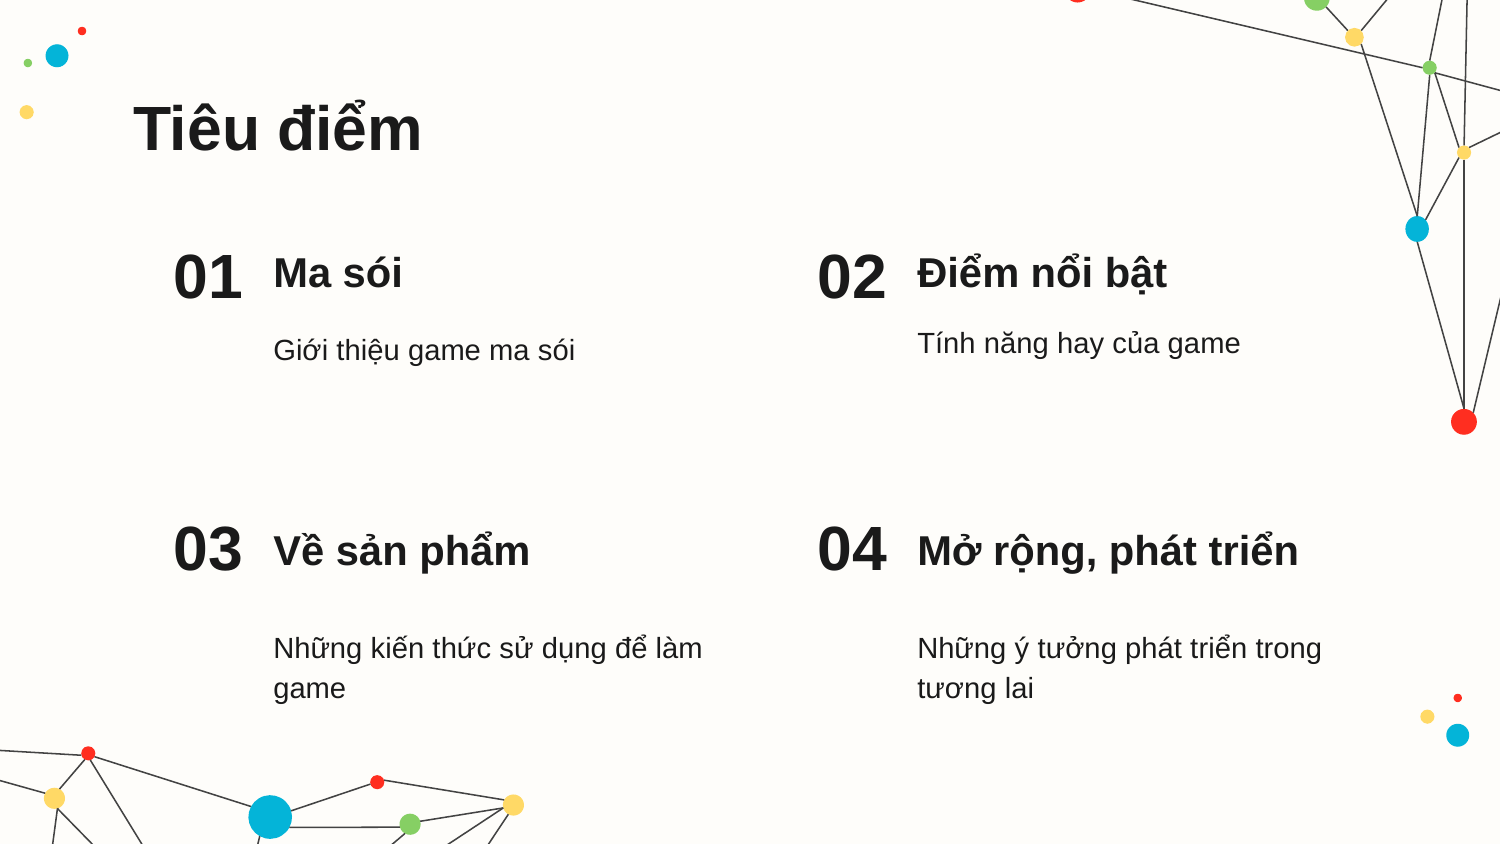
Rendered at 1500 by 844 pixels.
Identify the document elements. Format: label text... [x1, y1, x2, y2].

subtitle Điểm nổi bật [903, 240, 1376, 303]
title Tiêu điểm [118, 72, 1382, 167]
subtitle Tính năng hay của game [902, 303, 1376, 398]
title 04 [768, 481, 903, 610]
title 02 [768, 209, 903, 338]
subtitle Về sản phẩm [258, 507, 732, 589]
subtitle Những kiến thức sử dụng để làm game [258, 609, 732, 704]
title 03 [124, 481, 259, 610]
subtitle Mở rộng, phát triển [903, 508, 1376, 589]
title 01 [124, 209, 259, 338]
subtitle Ma sói [258, 240, 732, 310]
subtitle Giới thiệu game ma sói [258, 310, 732, 405]
subtitle Những ý tưởng phát triển trong tương lai [902, 609, 1376, 704]
